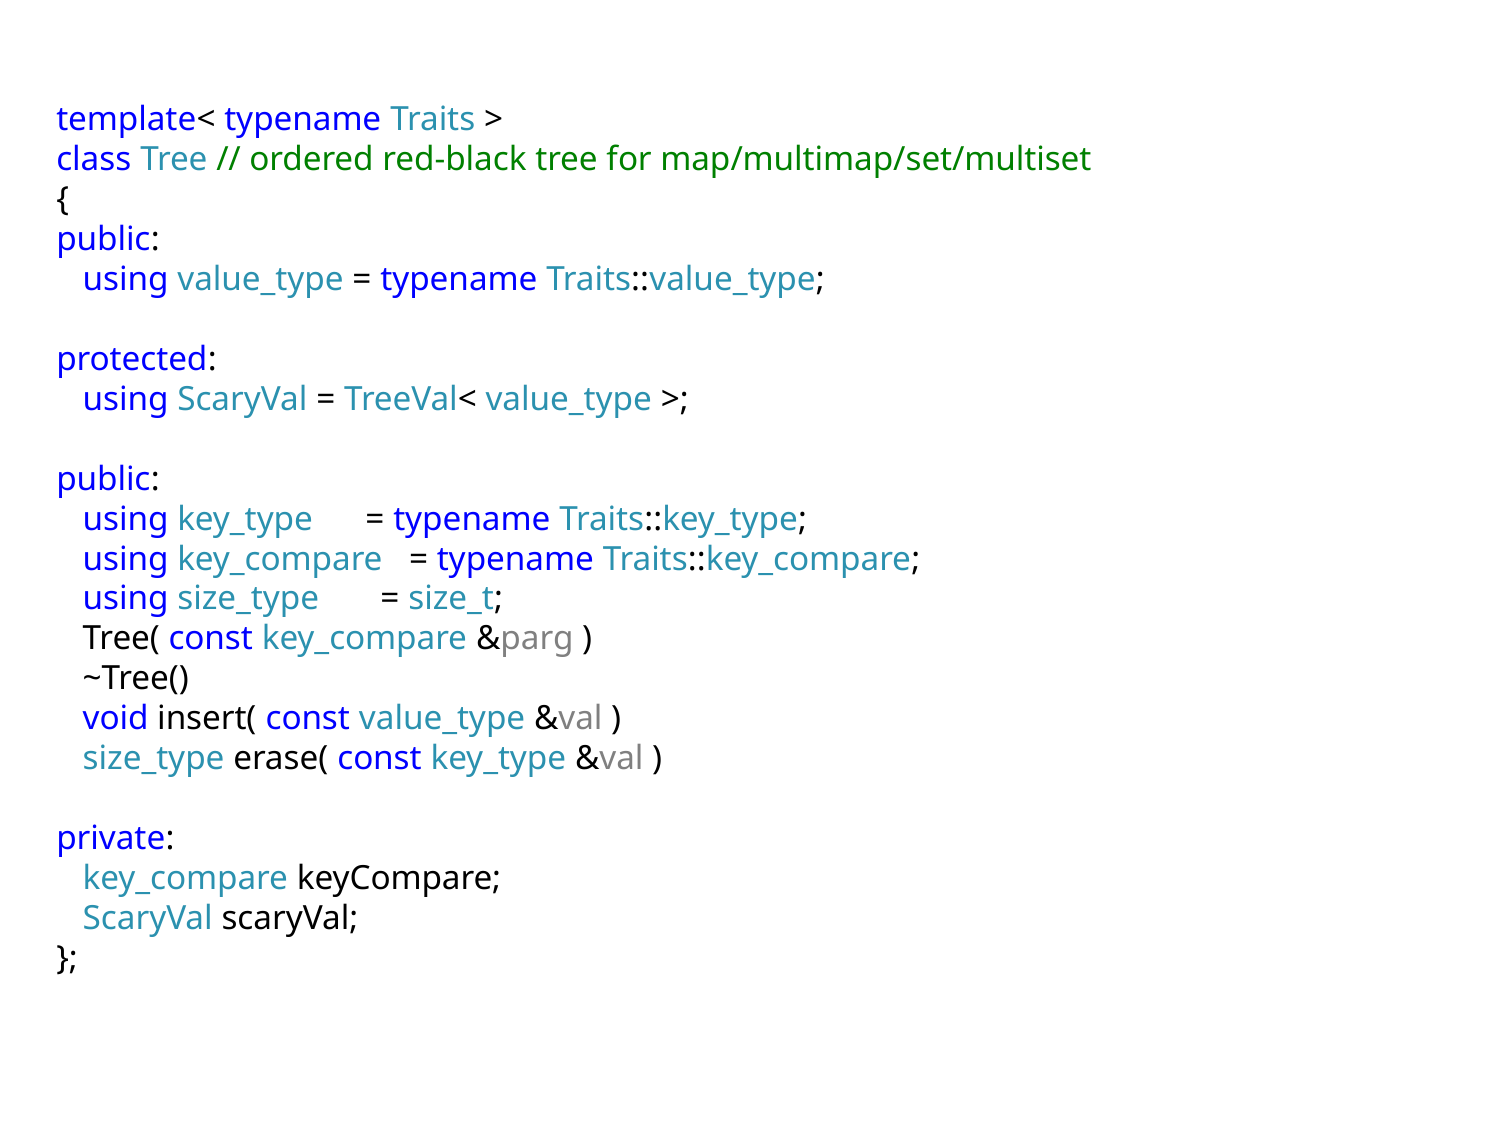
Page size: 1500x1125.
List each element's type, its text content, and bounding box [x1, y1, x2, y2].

list template< typename Traits > class Tree // ordered red-black tree for map/multimap/set/multiset { public: using value_type = typename Traits::value_type; protected: using ScaryVal = TreeVal< value_type >; public: using key_type = typename Traits::key_type; using key_compare = typename Traits::key_compare; using size_type = size_t; Tree( const key_compare &parg ) ~Tree() void insert( const value_type &val ) size_type erase( const key_type &val ) private: key_compare keyCompare; ScaryVal scaryVal; }; [41, 90, 1459, 1006]
